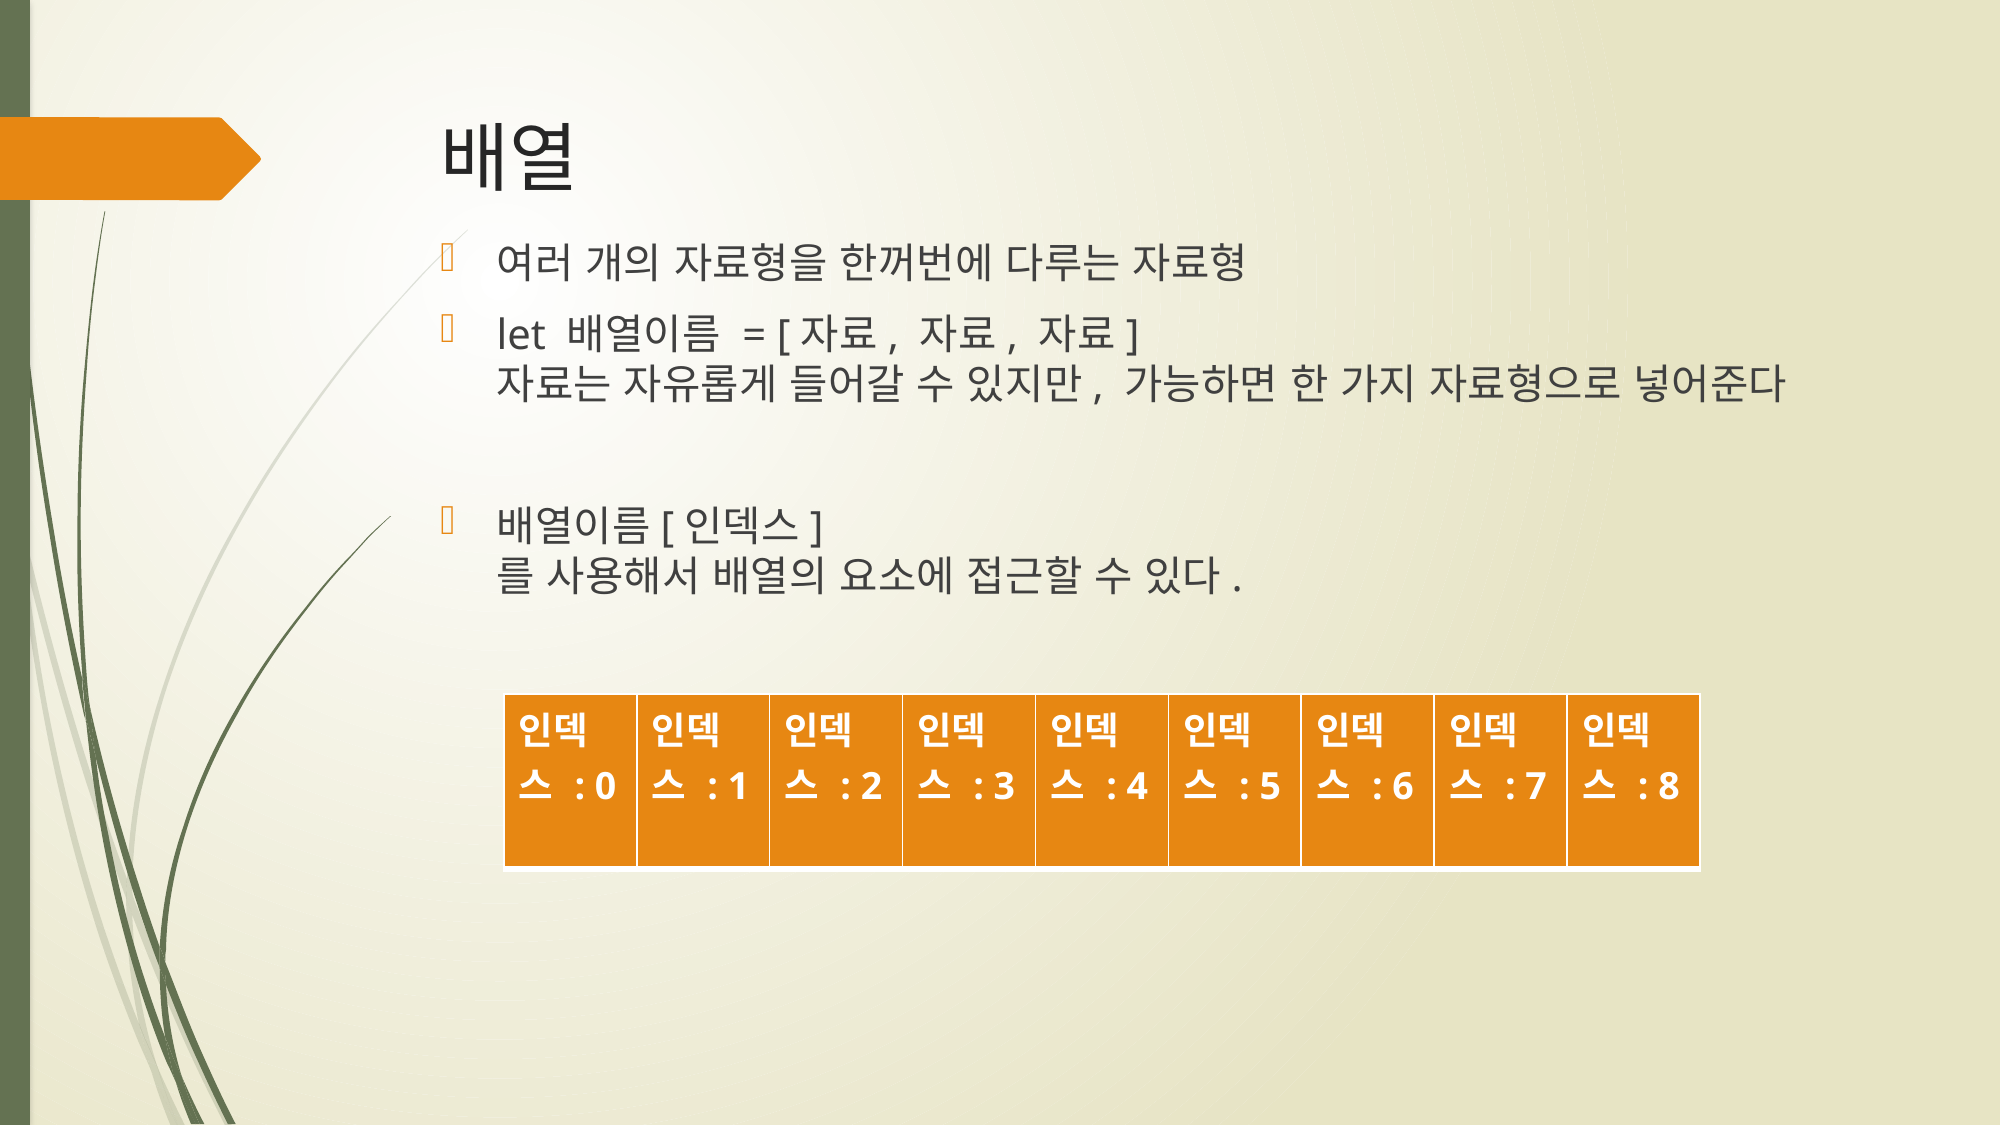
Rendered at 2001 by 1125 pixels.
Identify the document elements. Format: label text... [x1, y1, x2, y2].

title 배열 [425, 102, 1888, 229]
table_header 인덱스 : 3 [903, 695, 1035, 866]
table_header 인덱스 : 8 [1568, 695, 1699, 866]
table_header 인덱스 : 1 [638, 695, 769, 866]
table_header 인덱스 : 4 [1036, 695, 1168, 866]
table_header 인덱스 : 7 [1435, 695, 1566, 866]
table_header 인덱스 : 6 [1302, 695, 1433, 866]
table_header 인덱스 : 5 [1169, 695, 1300, 866]
table_header 인덱스 : 2 [770, 695, 902, 866]
list 여러 개의 자료형을 한꺼번에 다루는 자료형 let 배열이름 = [자료, 자료, 자료] 자료는 자유롭게 들어갈 수 있지만, 가능하면 한 가지 자료형으로 넣어준다 배열이름[인덱스] 를 사용해서 배열의 요소에 접근할 수 있다. [425, 229, 1888, 887]
table_header 인덱스 : 0 [505, 695, 636, 866]
